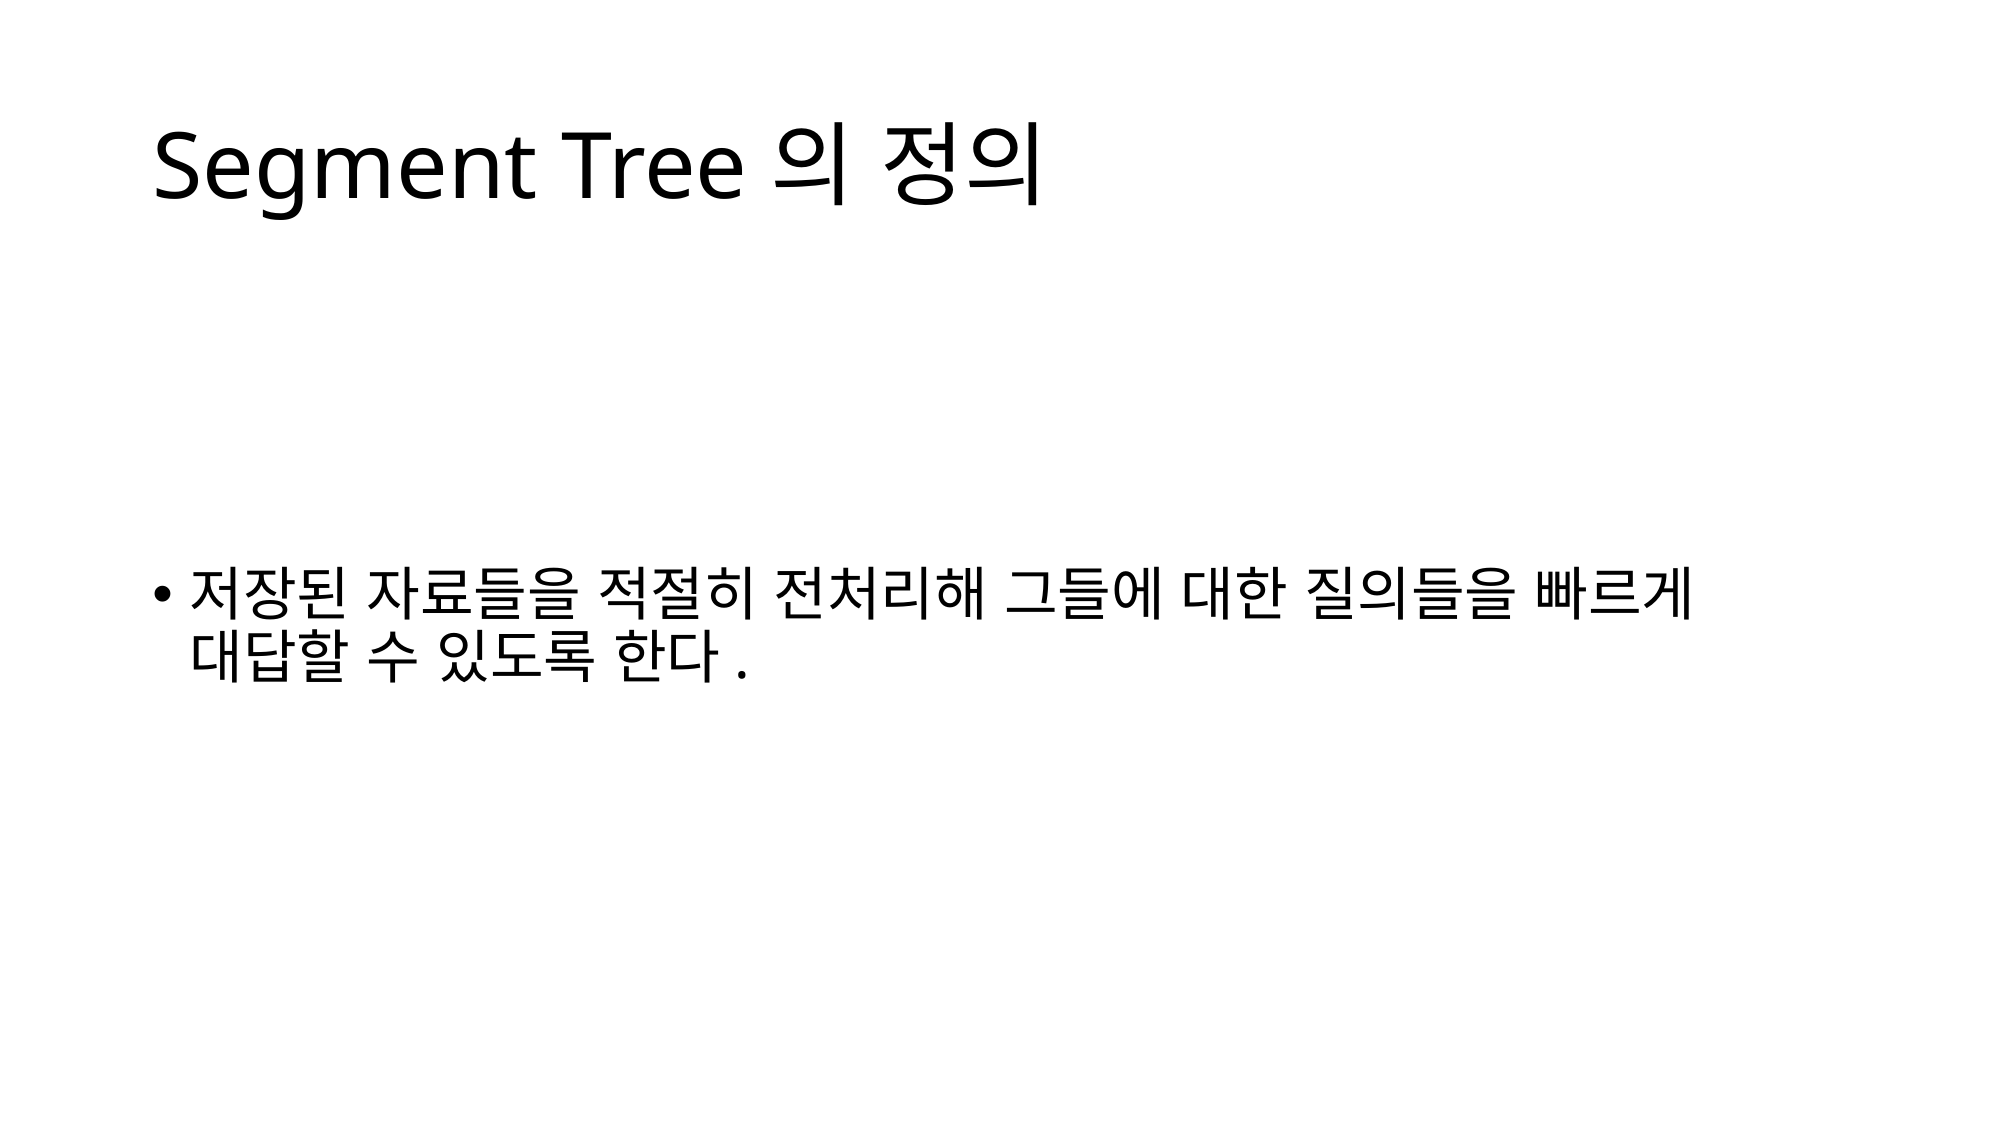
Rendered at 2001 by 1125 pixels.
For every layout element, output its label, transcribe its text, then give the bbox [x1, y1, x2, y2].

title Segment Tree의 정의 [137, 59, 1863, 278]
list 저장된 자료들을 적절히 전처리해 그들에 대한 질의들을 빠르게 대답할 수 있도록 한다. [137, 299, 1863, 1014]
